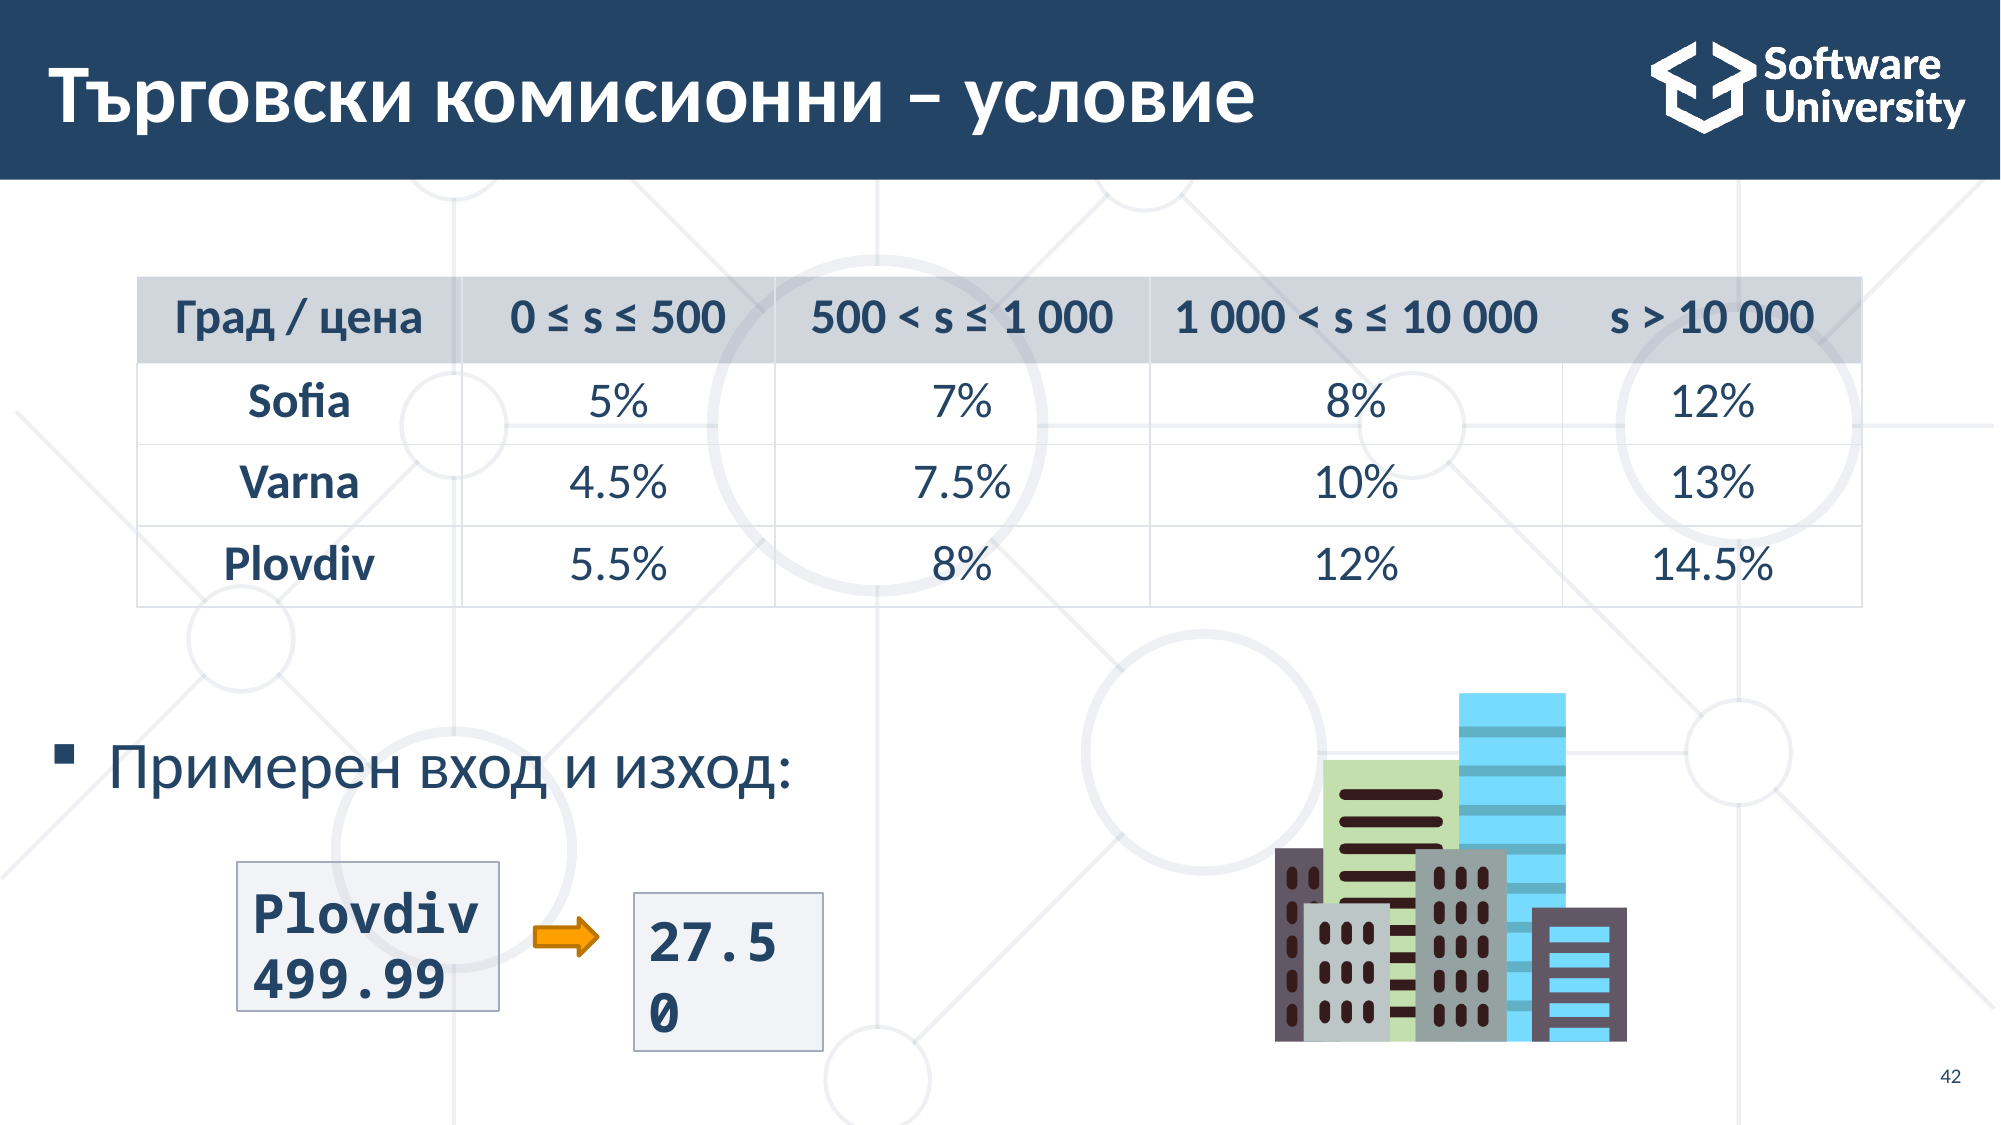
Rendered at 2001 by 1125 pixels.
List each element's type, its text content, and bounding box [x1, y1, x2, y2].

table_cell Varna [138, 445, 461, 525]
table_cell 7% [776, 363, 1149, 444]
picture [1274, 690, 1627, 1044]
table_header Град / цена [137, 277, 461, 363]
table_cell 8% [776, 527, 1149, 606]
table_header 0 ≤ s ≤ 500 [463, 277, 774, 363]
table_cell 5.5% [463, 527, 774, 606]
list Примерен вход и изход: [31, 192, 1968, 1107]
table_cell 8% [1151, 363, 1562, 444]
title Търговски комисионни – условие [31, 16, 1625, 162]
table_cell 7.5% [776, 445, 1149, 525]
table_header s > 10 000 [1562, 277, 1861, 363]
table_cell 12% [1151, 527, 1562, 606]
table_cell 14.5% [1563, 527, 1861, 606]
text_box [237, 862, 824, 1012]
table_header 1 000 < s ≤ 10 000 [1151, 277, 1562, 363]
picture [1651, 41, 1966, 134]
slide_number 42 [1896, 1049, 1968, 1101]
table_cell Plovdiv [138, 527, 461, 606]
table_cell Sofia [138, 363, 461, 444]
table_cell 12% [1563, 363, 1861, 444]
table_header 500 < s ≤ 1 000 [776, 277, 1149, 363]
table_cell 5% [463, 363, 774, 444]
table_cell 4.5% [463, 445, 774, 525]
table_cell 13% [1563, 445, 1861, 525]
table_cell 10% [1151, 445, 1562, 525]
